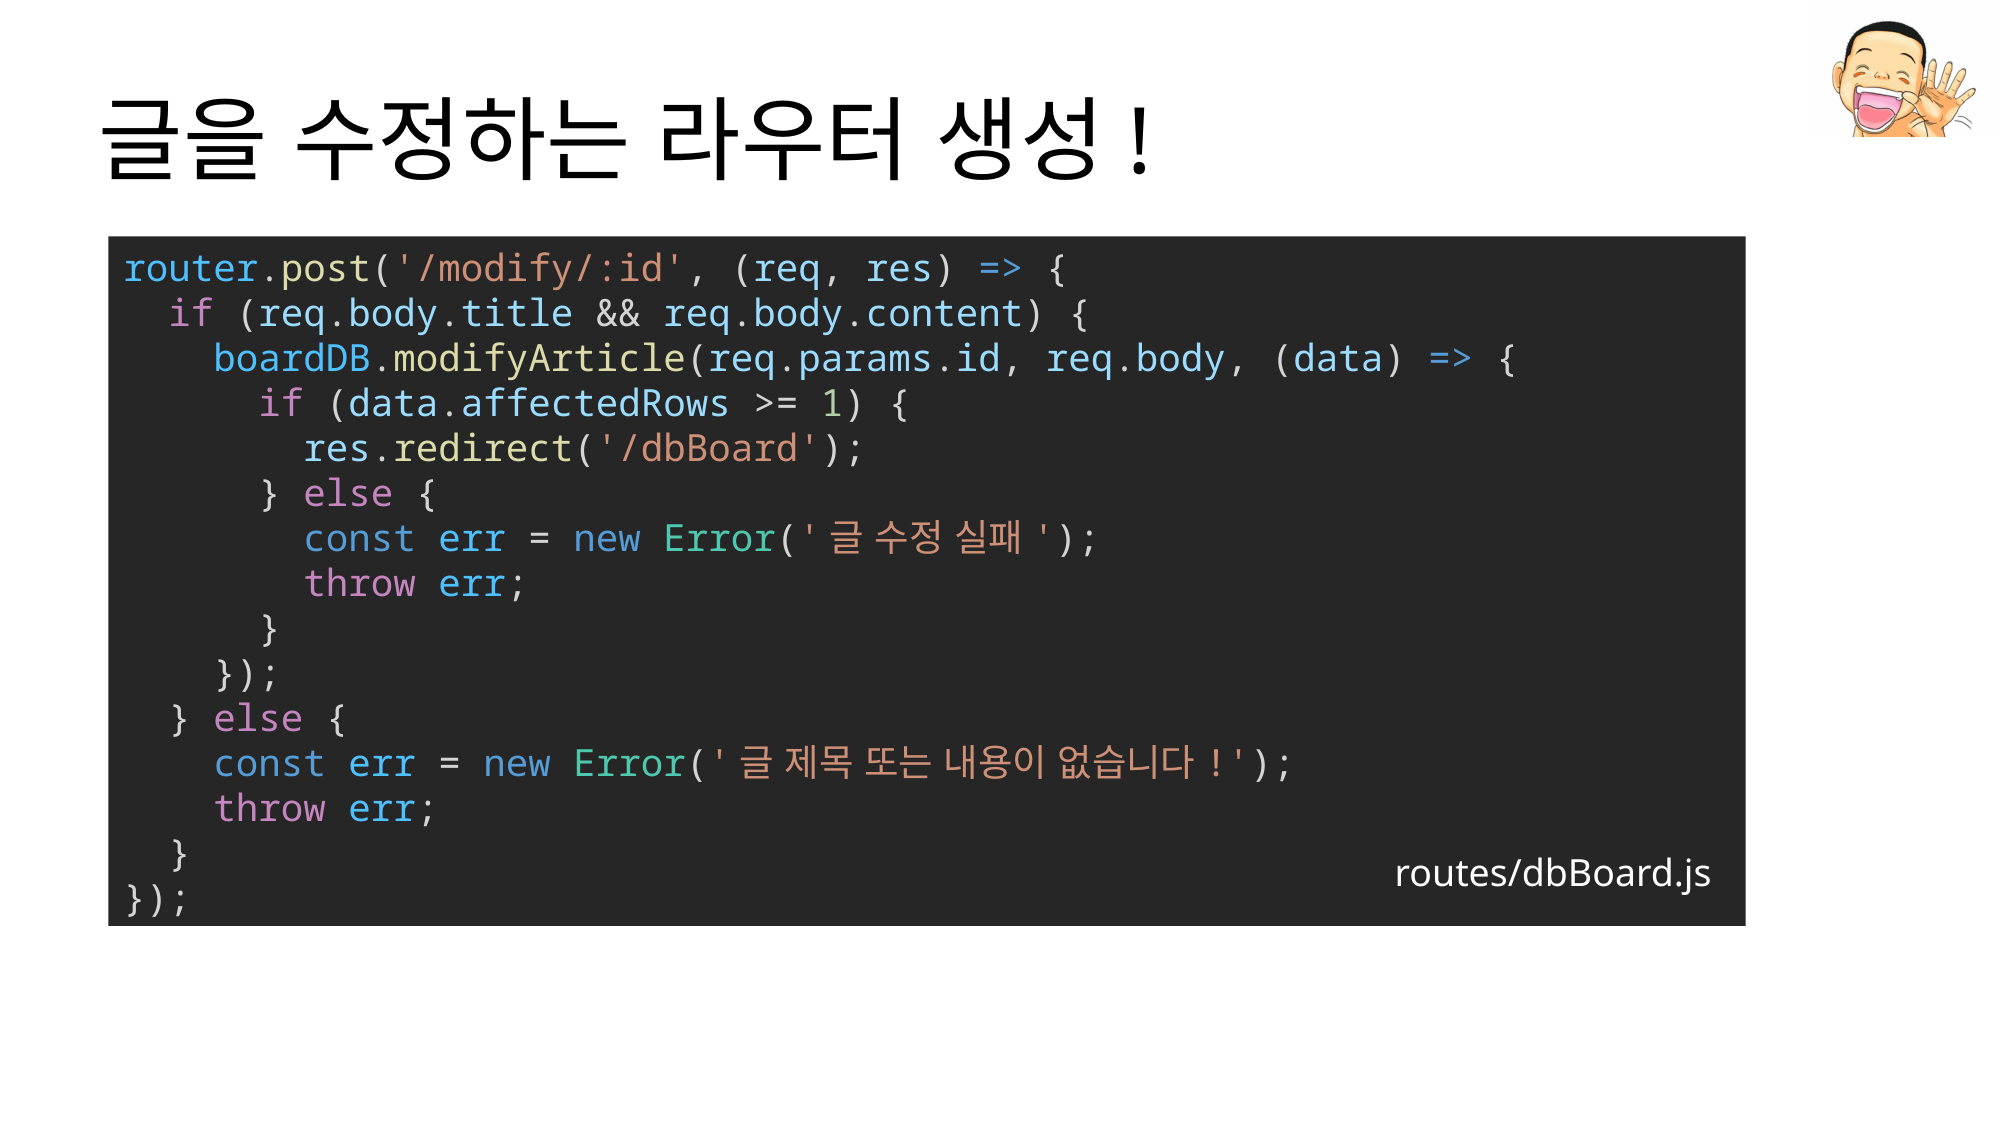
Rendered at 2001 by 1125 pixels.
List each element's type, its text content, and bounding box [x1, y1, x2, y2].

picture [1931, 0, 2000, 137]
text_box router.post('/modify/:id', (req, res) => { if (req.body.title && req.body.content) { boardDB.modifyArticle(req.params.id, req.body, (data) => { if (data.affectedRows >= 1) { res.redirect('/dbBoard'); } else { const err = new Error('글 수정 실패'); throw err; } }); } else { const err = new Error('글 제목 또는 내용이 없습니다!'); throw err; } }); [108, 236, 1746, 926]
text_box routes/dbBoard.js [1379, 842, 1727, 902]
title 글을 수정하는 라우터 생성! [83, 0, 1931, 218]
